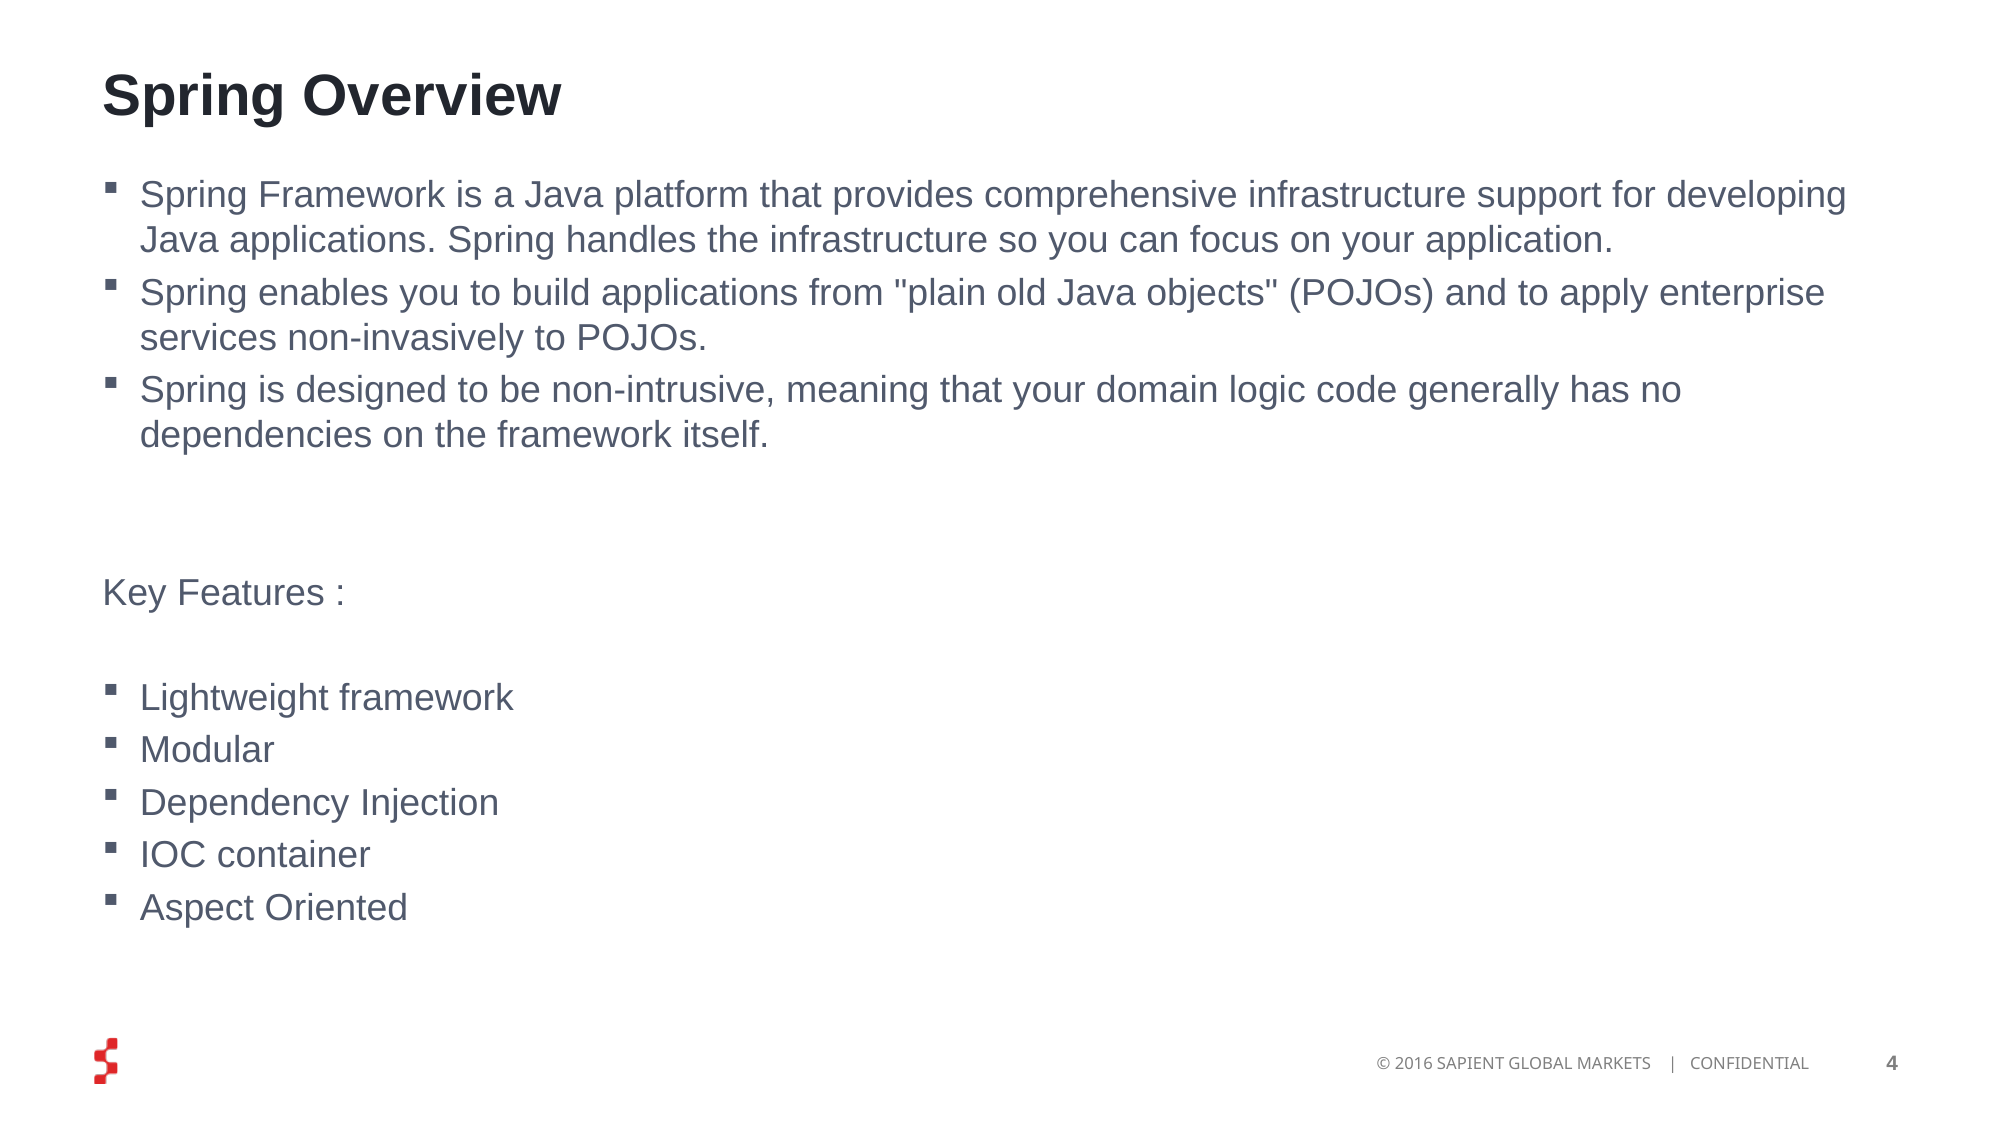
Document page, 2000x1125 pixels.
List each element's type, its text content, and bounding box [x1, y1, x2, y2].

text_box Spring Overview [87, 50, 1902, 162]
text_box Spring Framework is a Java platform that provides comprehensive infrastructure support for developing Java applications. Spring handles the infrastructure so you can focus on your application. Spring enables you to build applications from "plain old Java objects" (POJOs) and to apply enterprise services non-invasively to POJOs. Spring is designed to be non-intrusive, meaning that your domain logic code generally has no dependencies on the framework itself. Key Features : Lightweight framework Modular Dependency Injection IOC container Aspect Oriented [87, 162, 1902, 1038]
